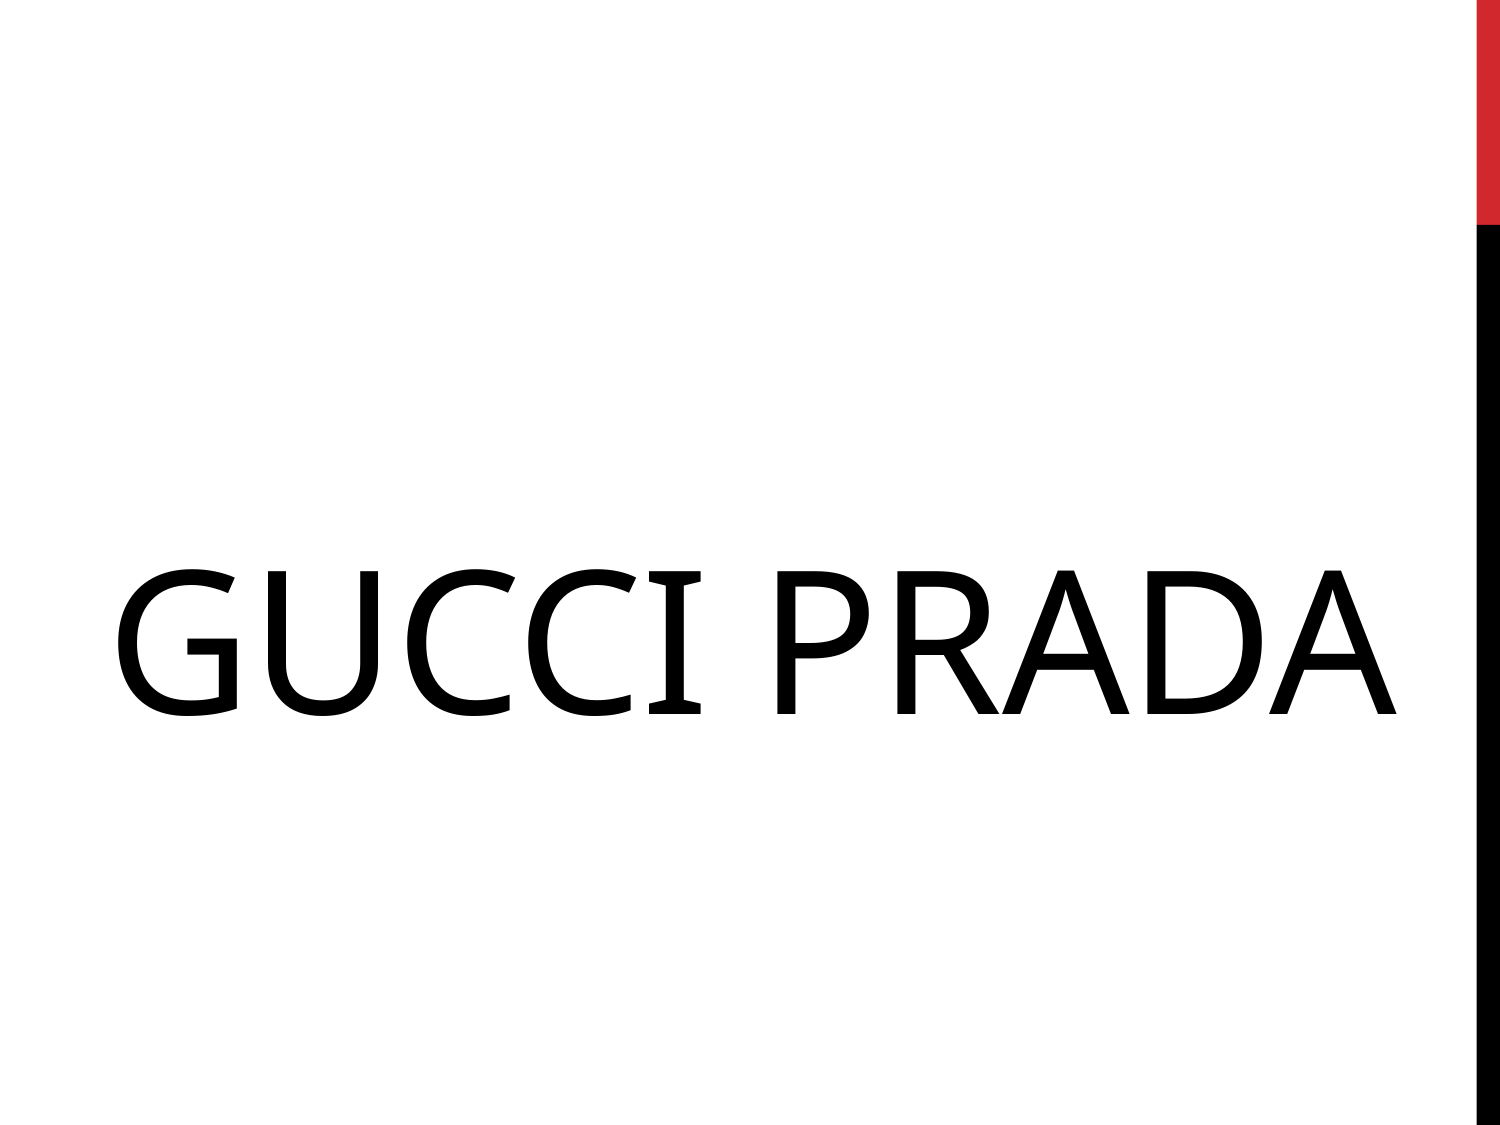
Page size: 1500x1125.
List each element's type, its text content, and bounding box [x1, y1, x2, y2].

title Gucci Prada [76, 574, 1427, 762]
